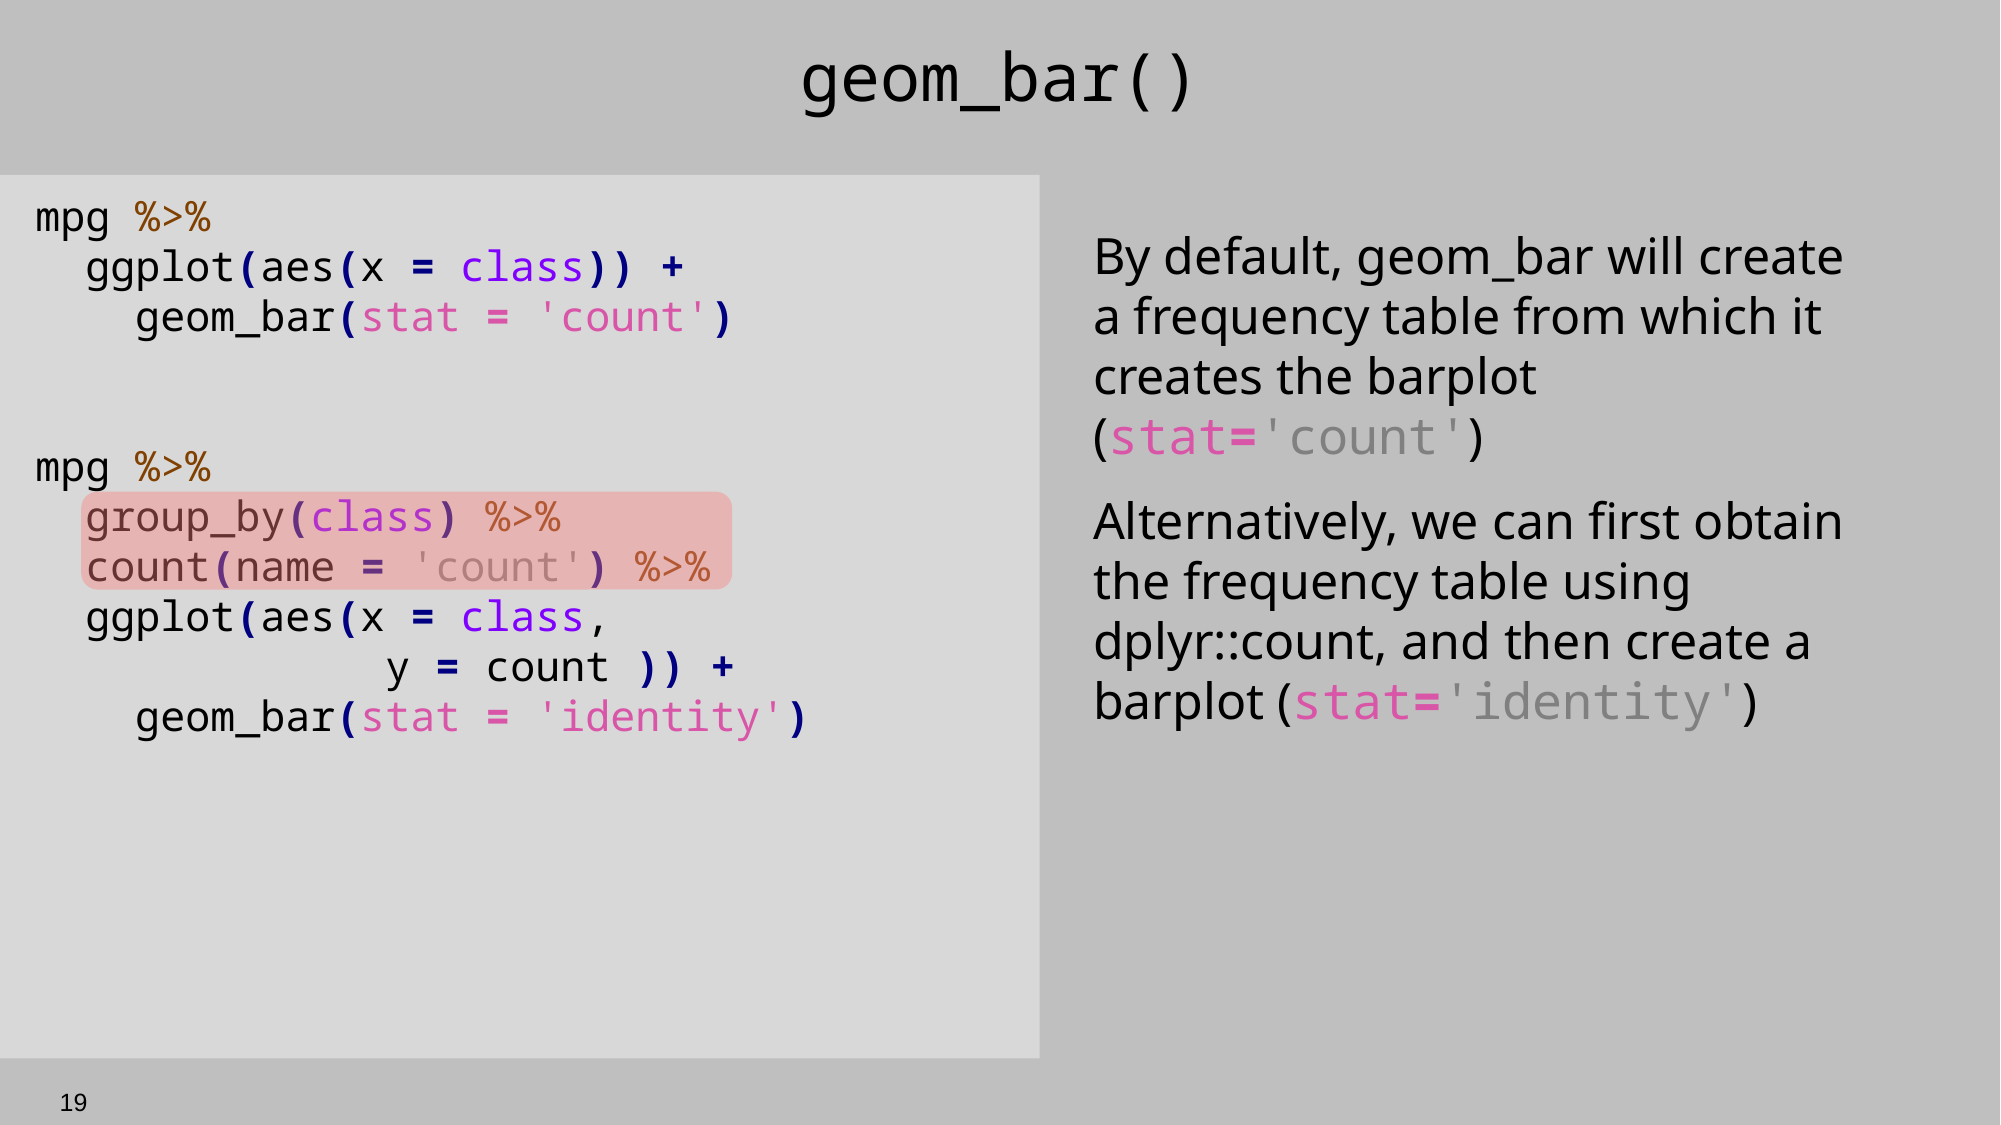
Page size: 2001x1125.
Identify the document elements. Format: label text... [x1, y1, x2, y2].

text_box [79, 489, 735, 592]
list mpg %>% ggplot(aes(x = class)) + geom_bar(stat = 'count') mpg %>% group_by(class) %>% count(name = 'count') %>% ggplot(aes(x = class, y = count )) + geom_bar(stat = 'identity') [0, 174, 1040, 1059]
title geom_bar() [150, 0, 1850, 150]
list By default, geom_bar will create a frequency table from which it creates the barplot (stat='count') Alternatively, we can first obtain the frequency table using dplyr::count, and then create a barplot (stat='identity') [1057, 209, 1898, 1005]
